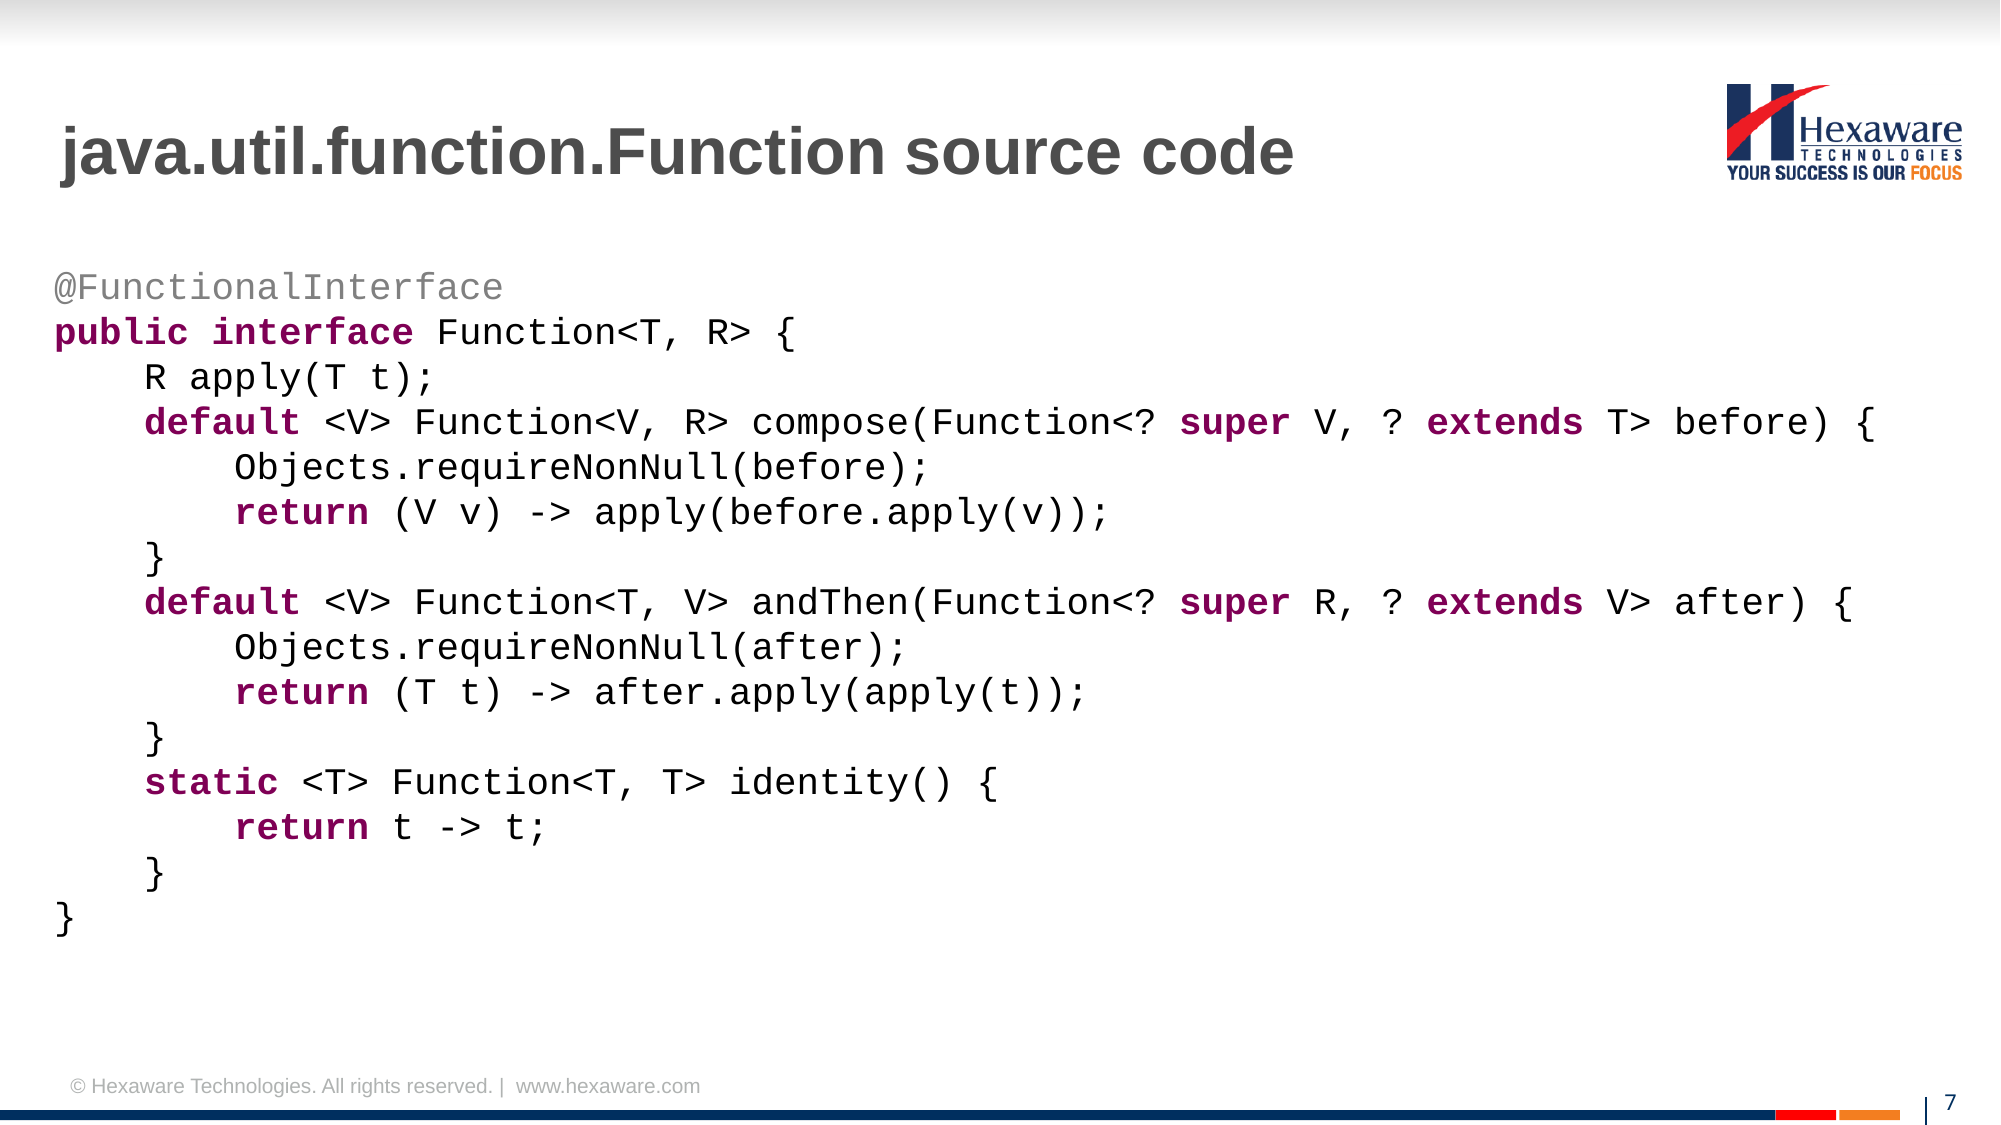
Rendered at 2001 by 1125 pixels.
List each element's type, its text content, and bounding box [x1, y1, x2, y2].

text_box @FunctionalInterface public interface Function<T, R> { R apply(T t); default <V> Function<V, R> compose(Function<? super V, ? extends T> before) { Objects.requireNonNull(before); return (V v) -> apply(before.apply(v)); } default <V> Function<T, V> andThen(Function<? super R, ? extends V> after) { Objects.requireNonNull(after); return (T t) -> after.apply(apply(t)); } static <T> Function<T, T> identity() { return t -> t; } } [54, 261, 1877, 937]
picture [1727, 84, 1962, 180]
title java.util.function.Function source code [49, 98, 1500, 199]
